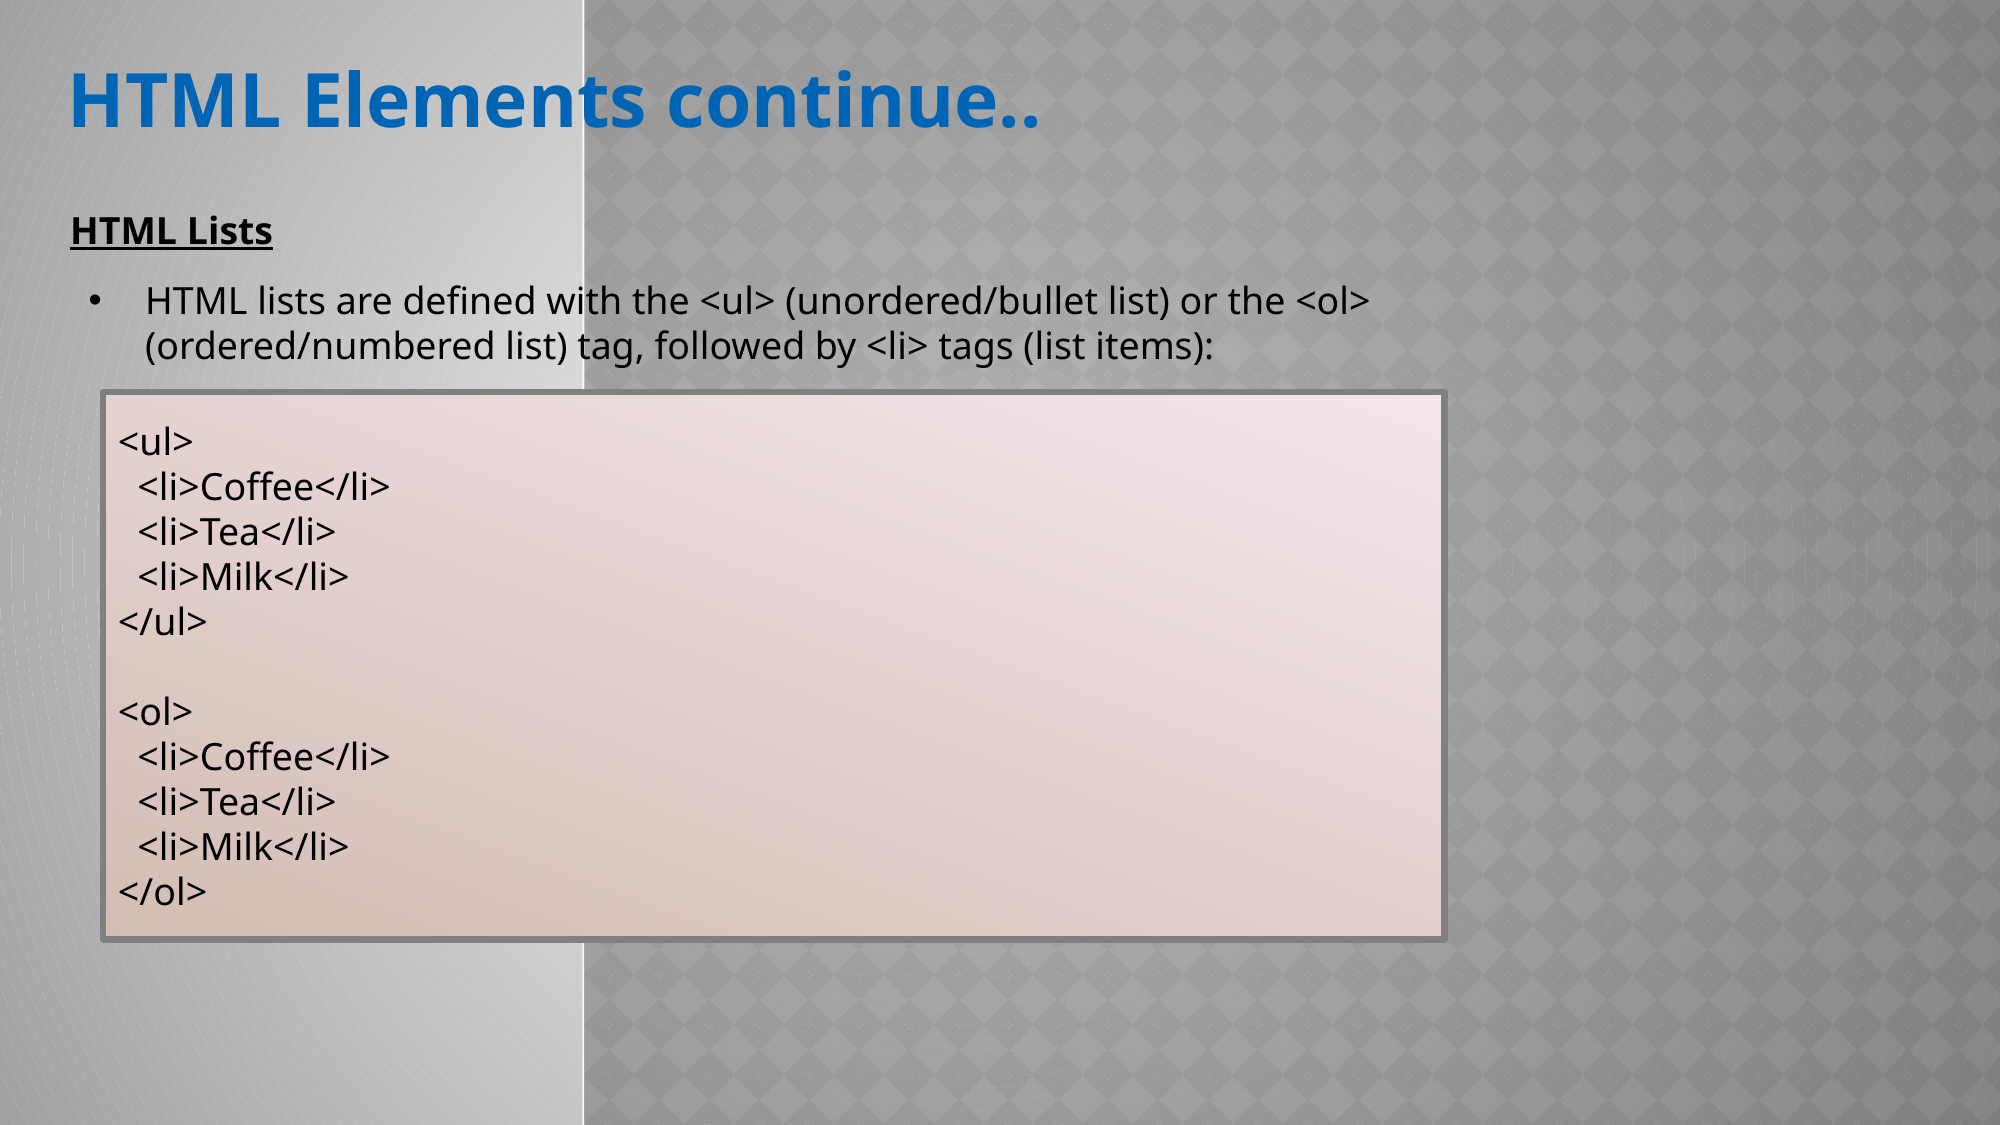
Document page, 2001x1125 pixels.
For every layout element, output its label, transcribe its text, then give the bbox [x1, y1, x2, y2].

text_box HTML Lists HTML lists are defined with the <ul> (unordered/bullet list) or the <ol> (ordered/numbered list) tag, followed by <li> tags (list items): [55, 176, 1571, 532]
text_box HTML Elements continue.. [52, 54, 1659, 159]
text_box <ul> <li>Coffee</li> <li>Tea</li> <li>Milk</li> </ul> <ol> <li>Coffee</li> <li>Tea</li> <li>Milk</li> </ol> [100, 389, 1448, 943]
